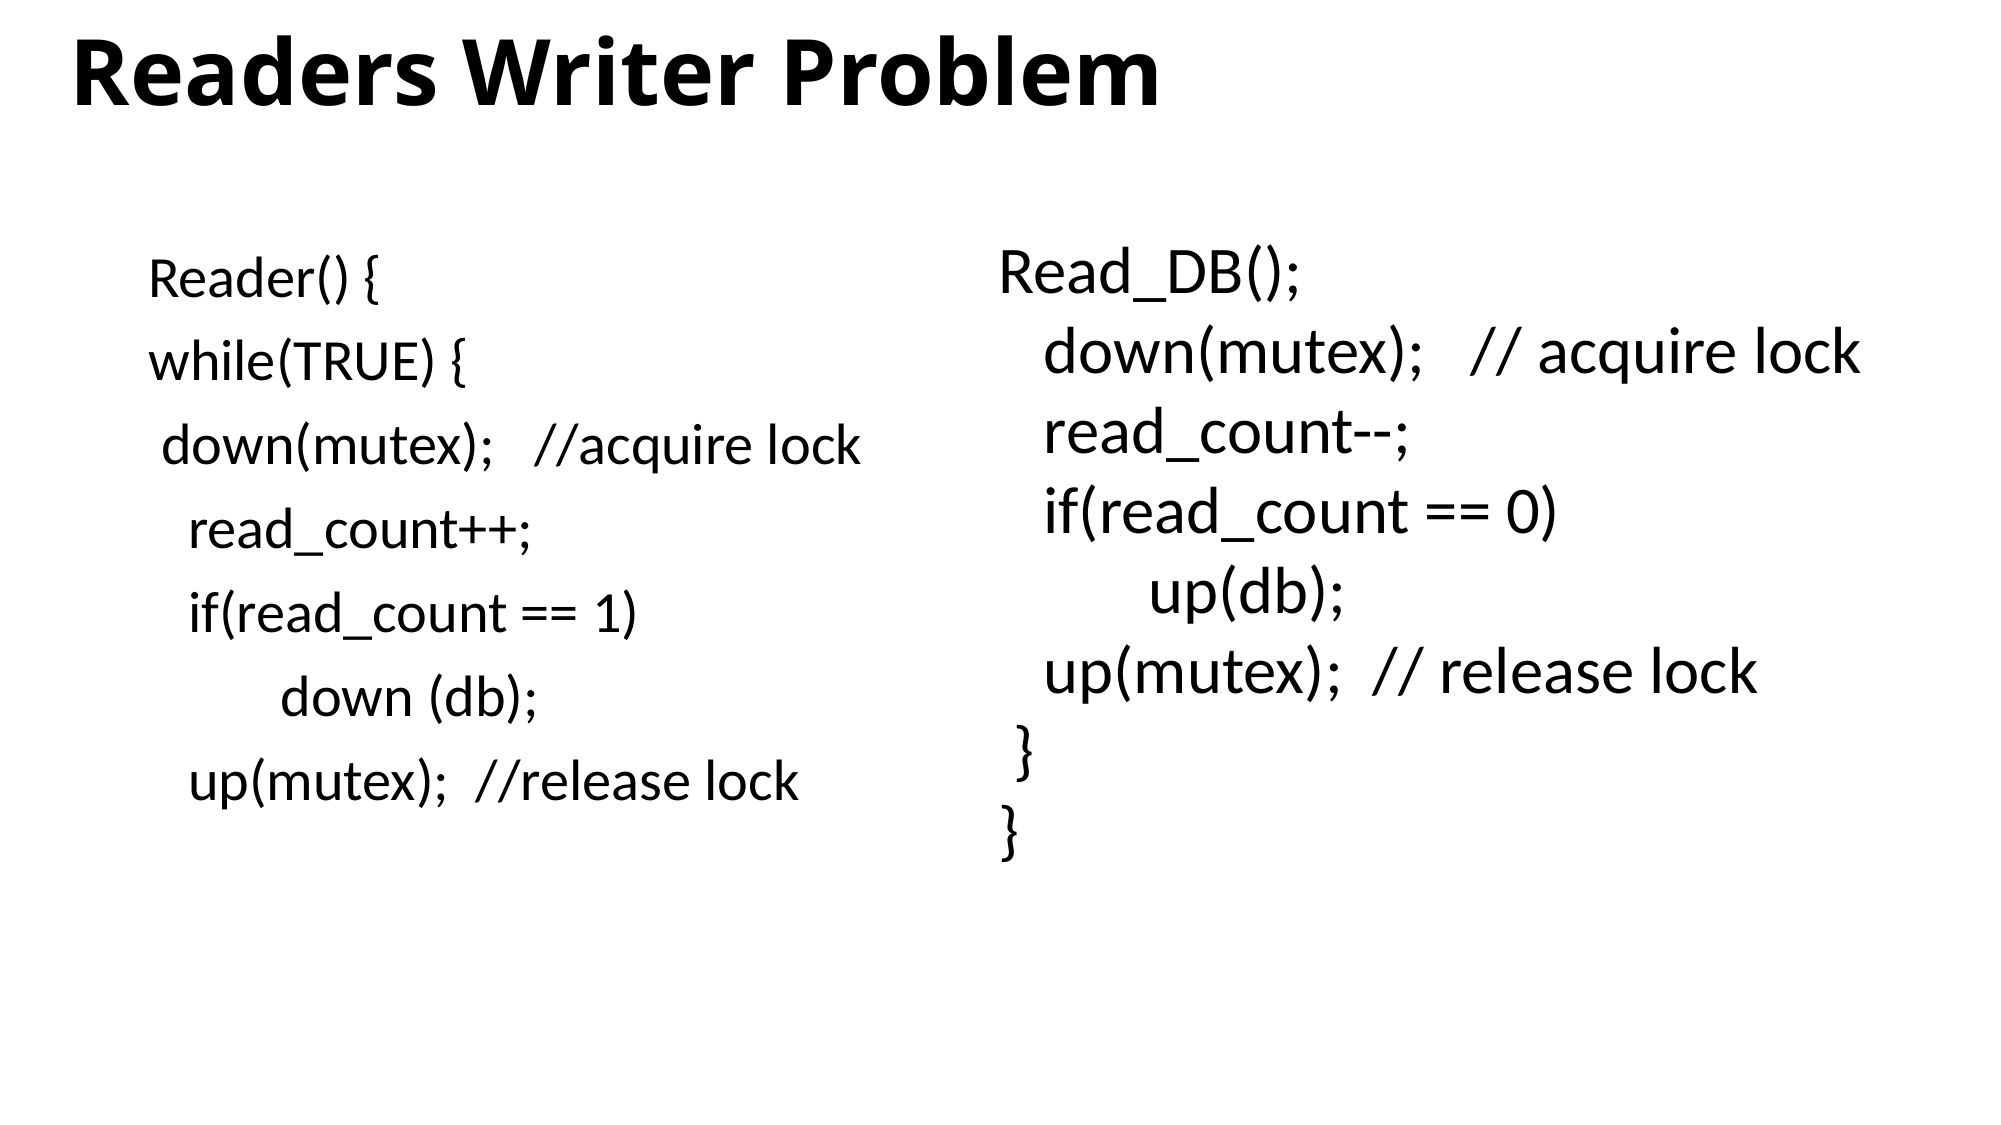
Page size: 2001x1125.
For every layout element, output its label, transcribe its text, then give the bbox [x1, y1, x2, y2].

title Readers Writer Problem [55, 21, 1781, 240]
list Reader() { while(TRUE) { down(mutex); //acquire lock read_count++; if(read_count == 1) down (db); up(mutex); //release lock [133, 239, 890, 954]
text_box Read_DB(); down(mutex); // acquire lock read_count--; if(read_count == 0) up(db); up(mutex); // release lock } } [983, 219, 1984, 874]
